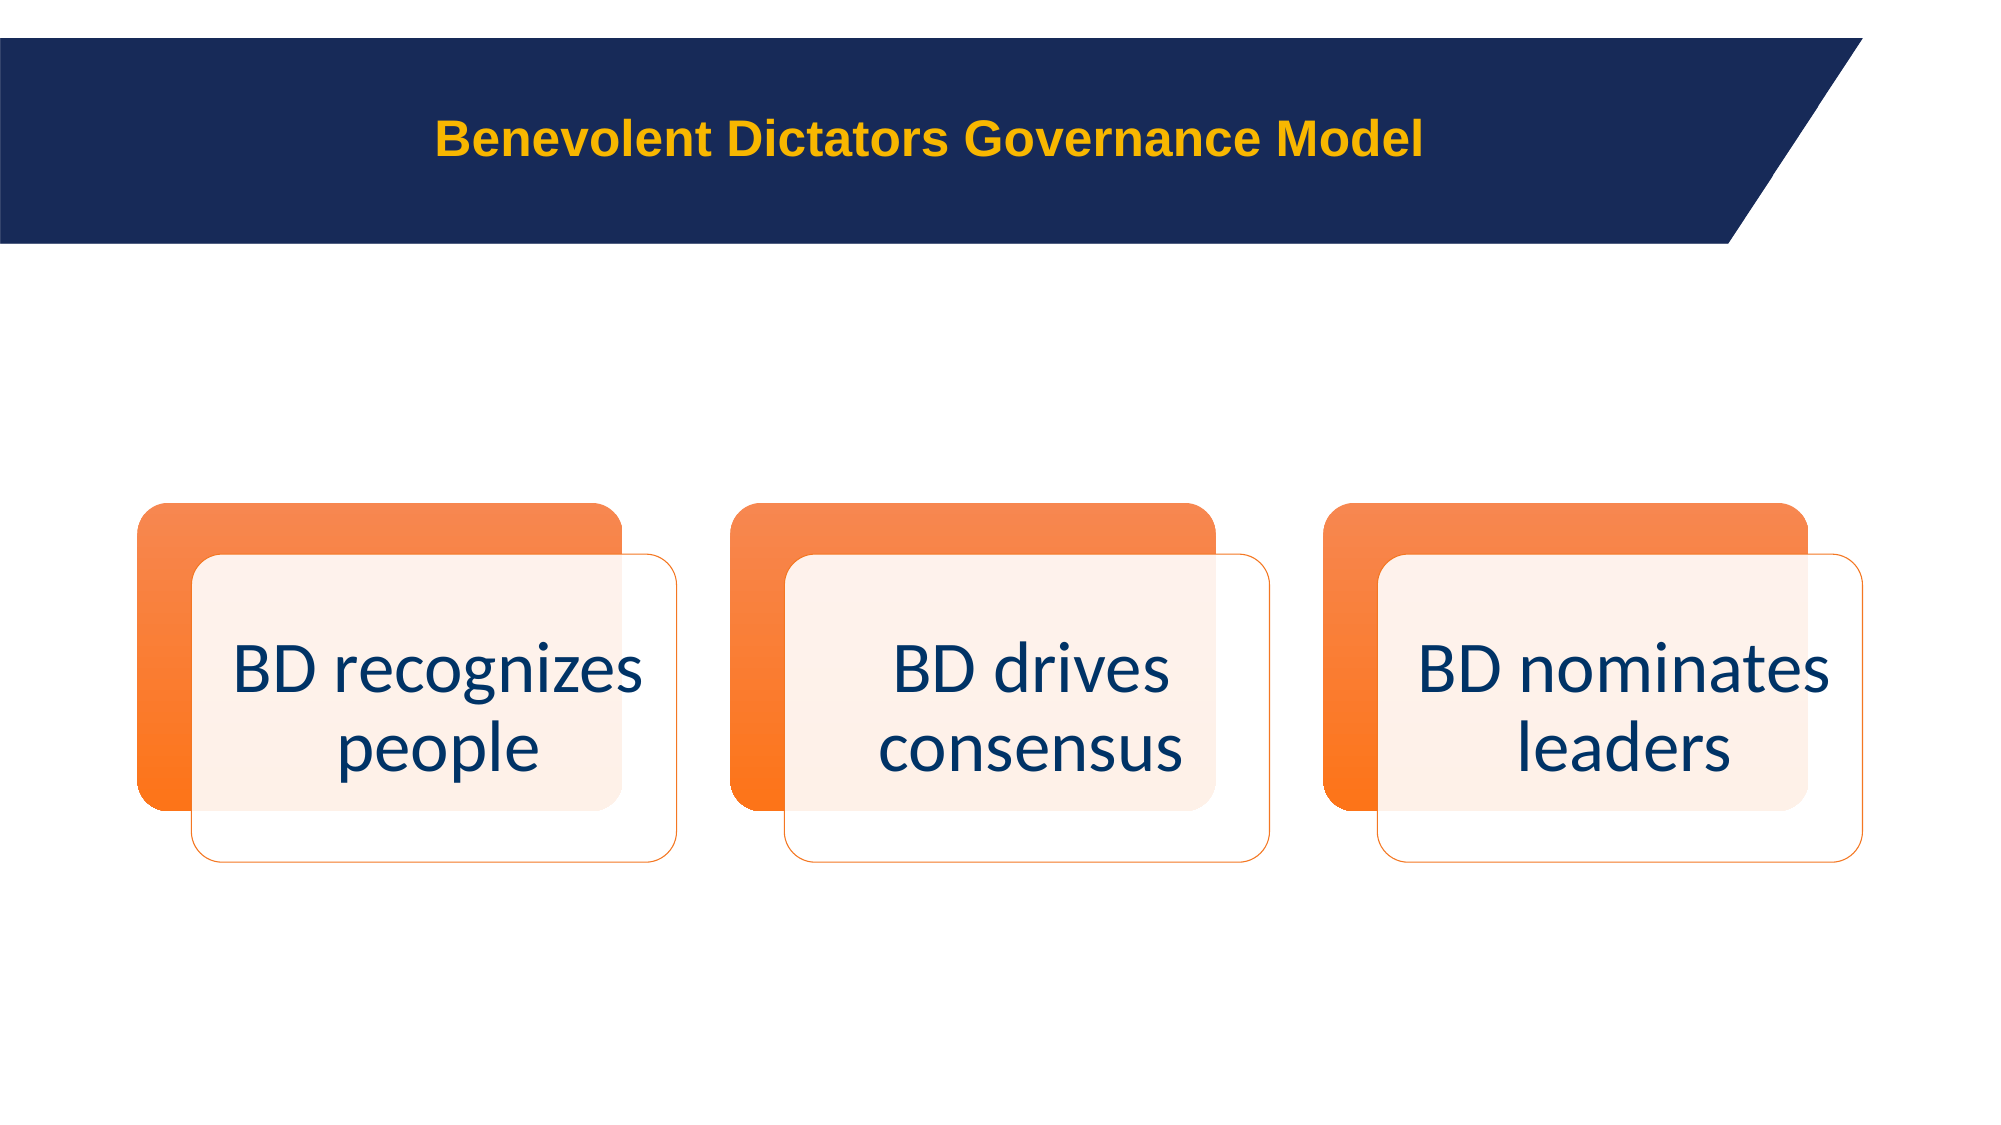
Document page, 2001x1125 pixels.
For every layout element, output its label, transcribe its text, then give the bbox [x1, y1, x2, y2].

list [137, 299, 1863, 1066]
picture [0, 38, 1863, 244]
title Benevolent Dictators Governance Model [137, 59, 1724, 221]
